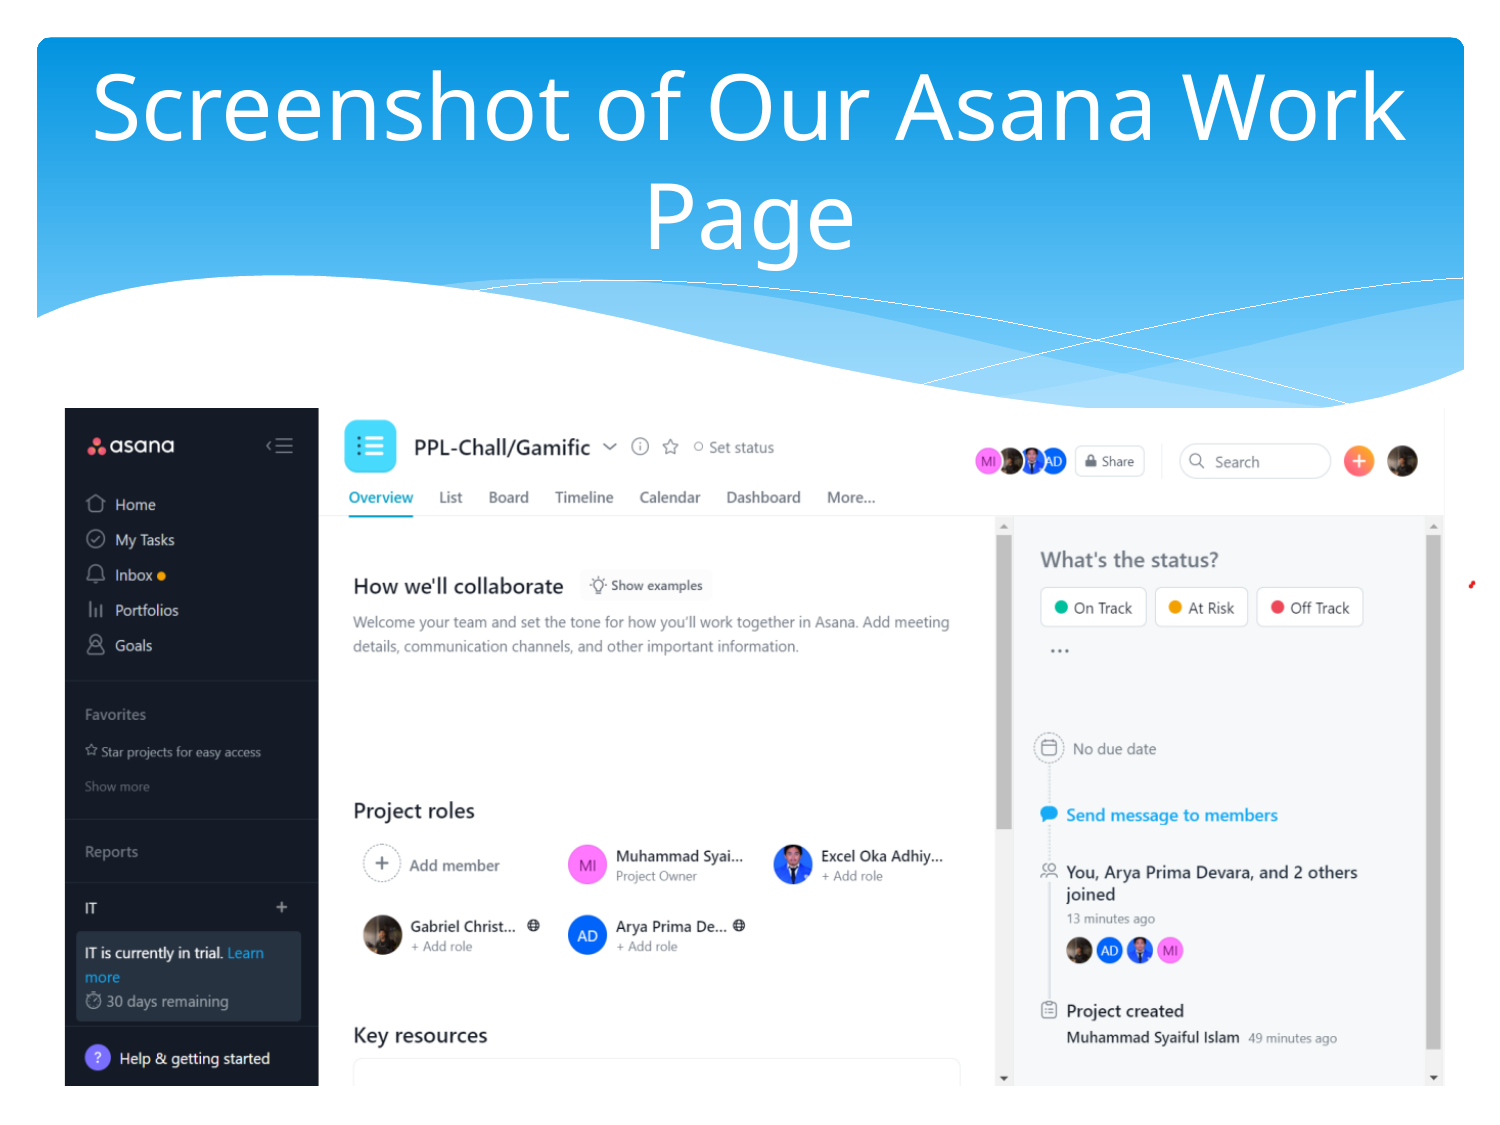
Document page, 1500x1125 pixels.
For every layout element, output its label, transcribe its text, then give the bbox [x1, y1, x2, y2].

picture [64, 408, 1476, 1087]
title Screenshot of Our Asana Work Page [75, 55, 1425, 261]
